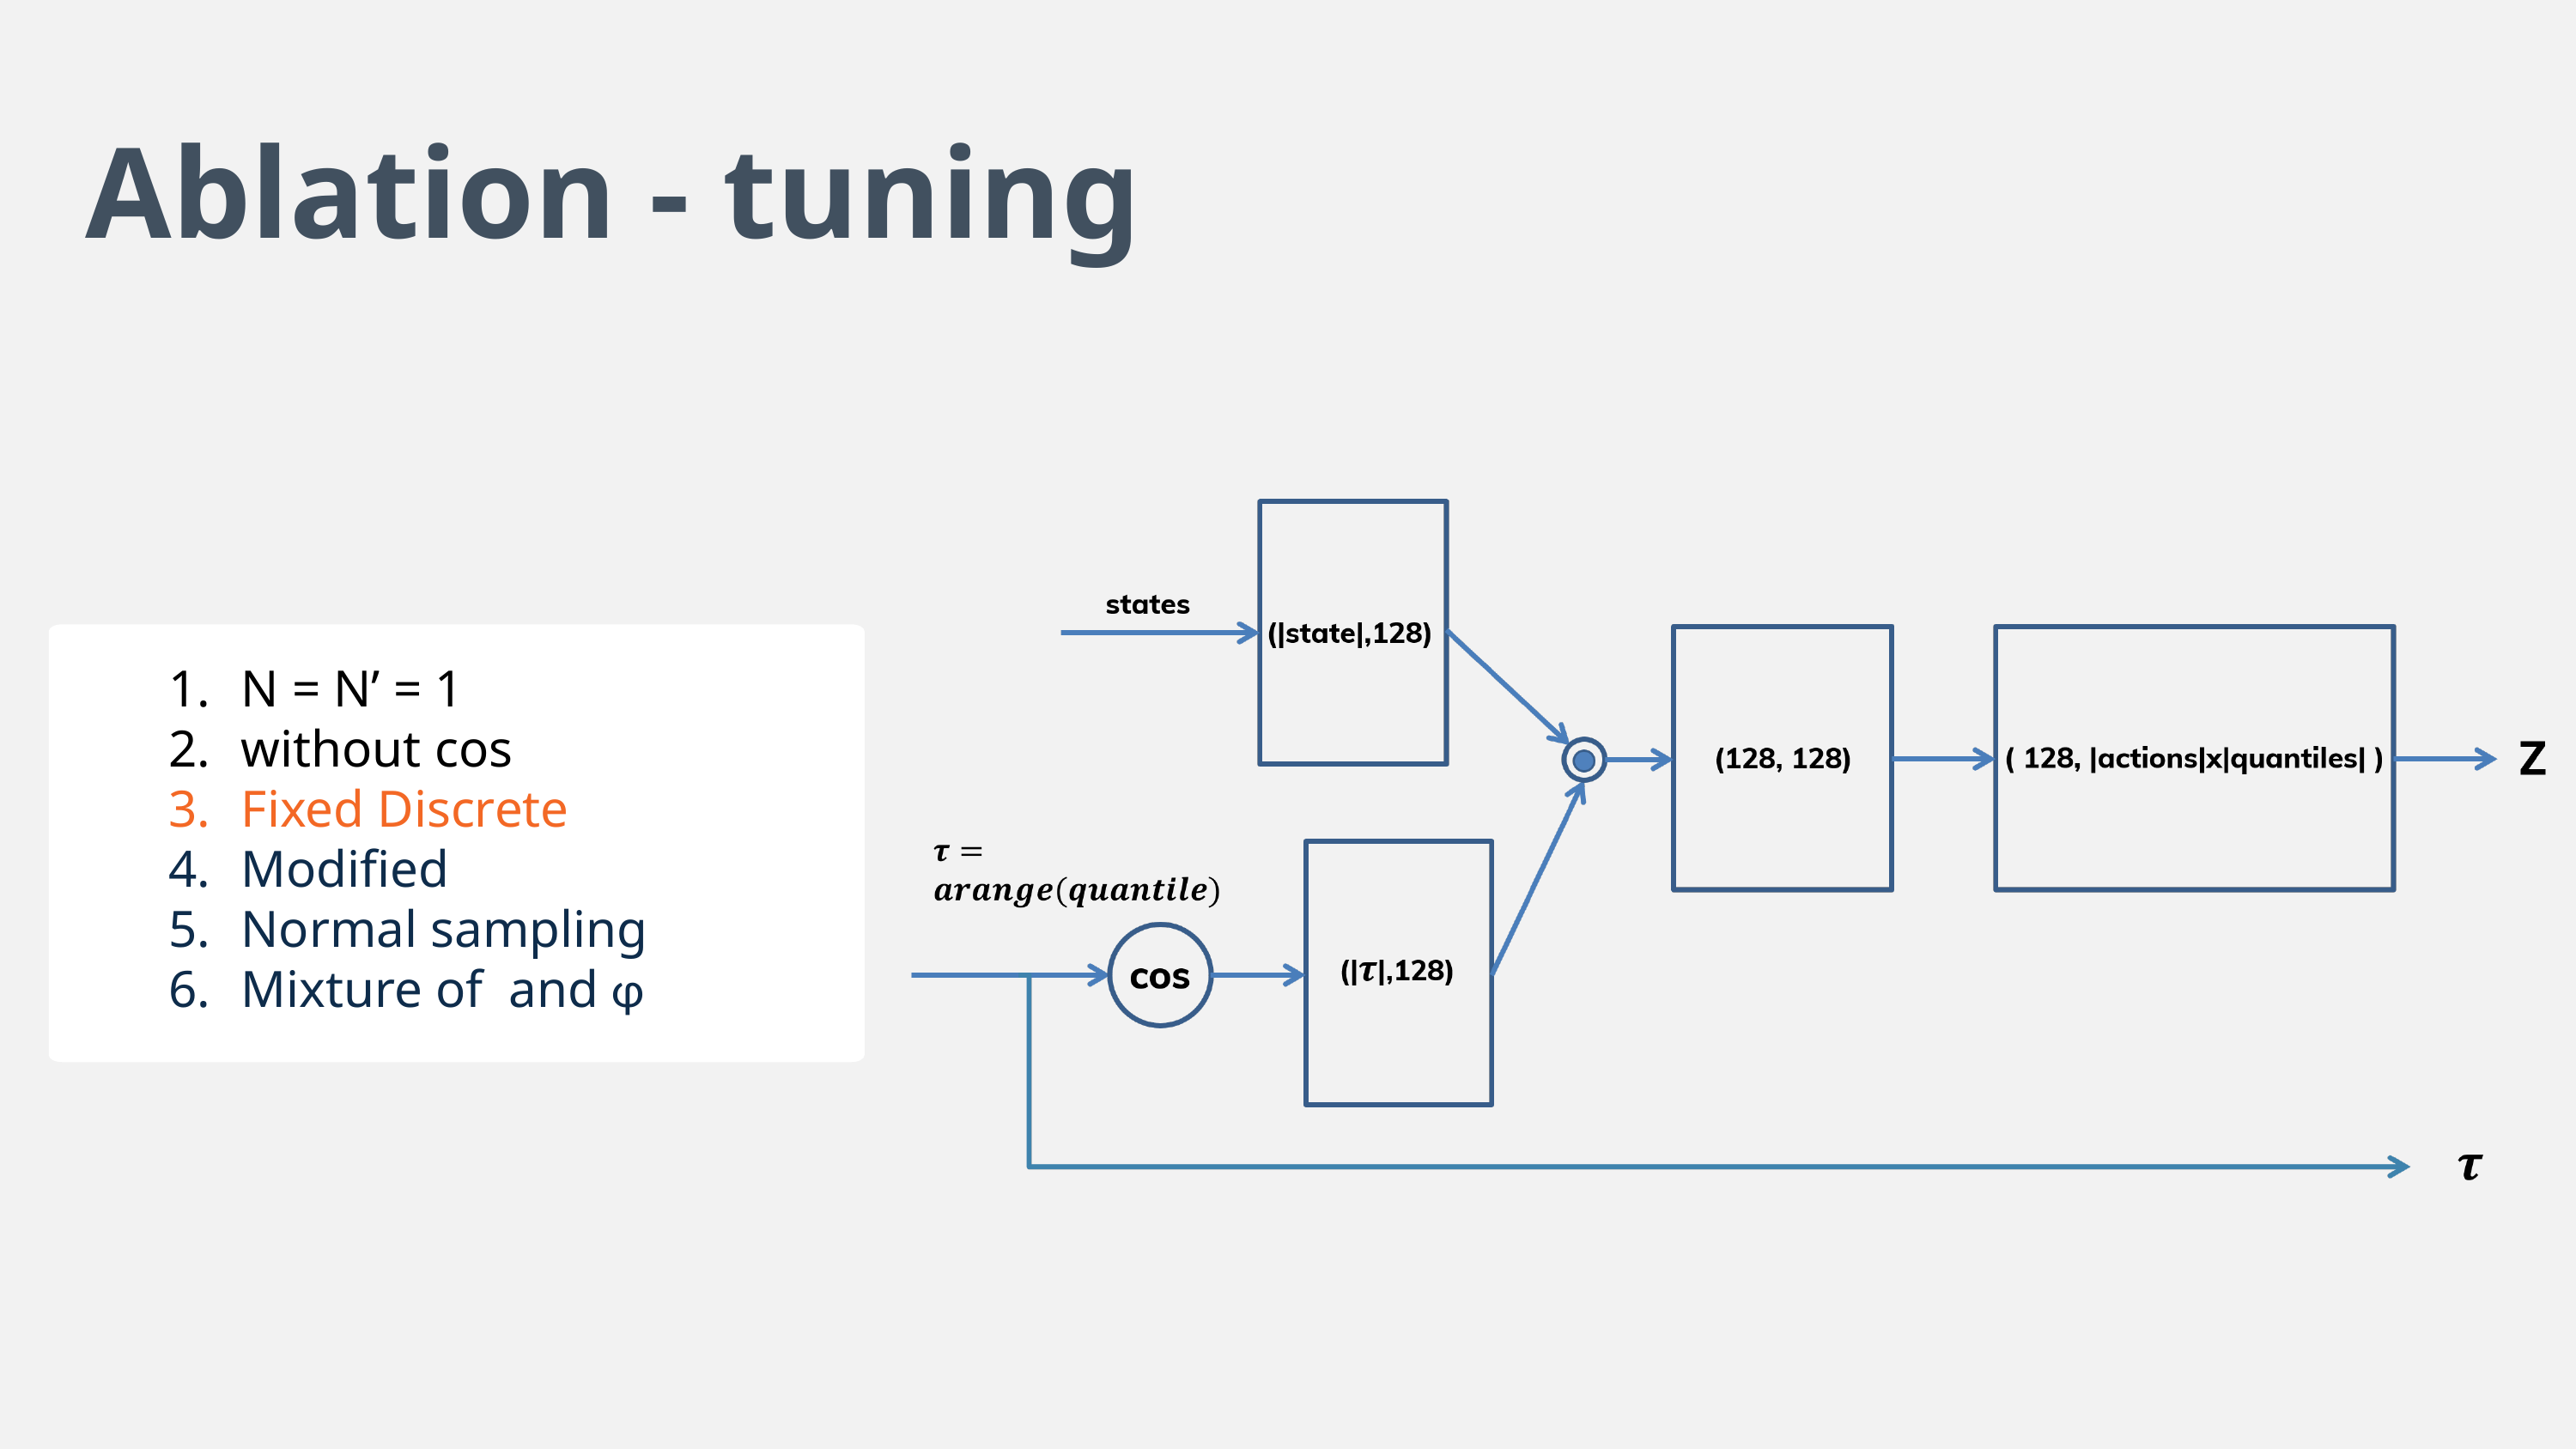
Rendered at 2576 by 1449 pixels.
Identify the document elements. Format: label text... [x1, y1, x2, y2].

picture [910, 498, 2576, 1199]
text_box [48, 624, 865, 1063]
text_box Ablation - tuning [85, 112, 1868, 264]
